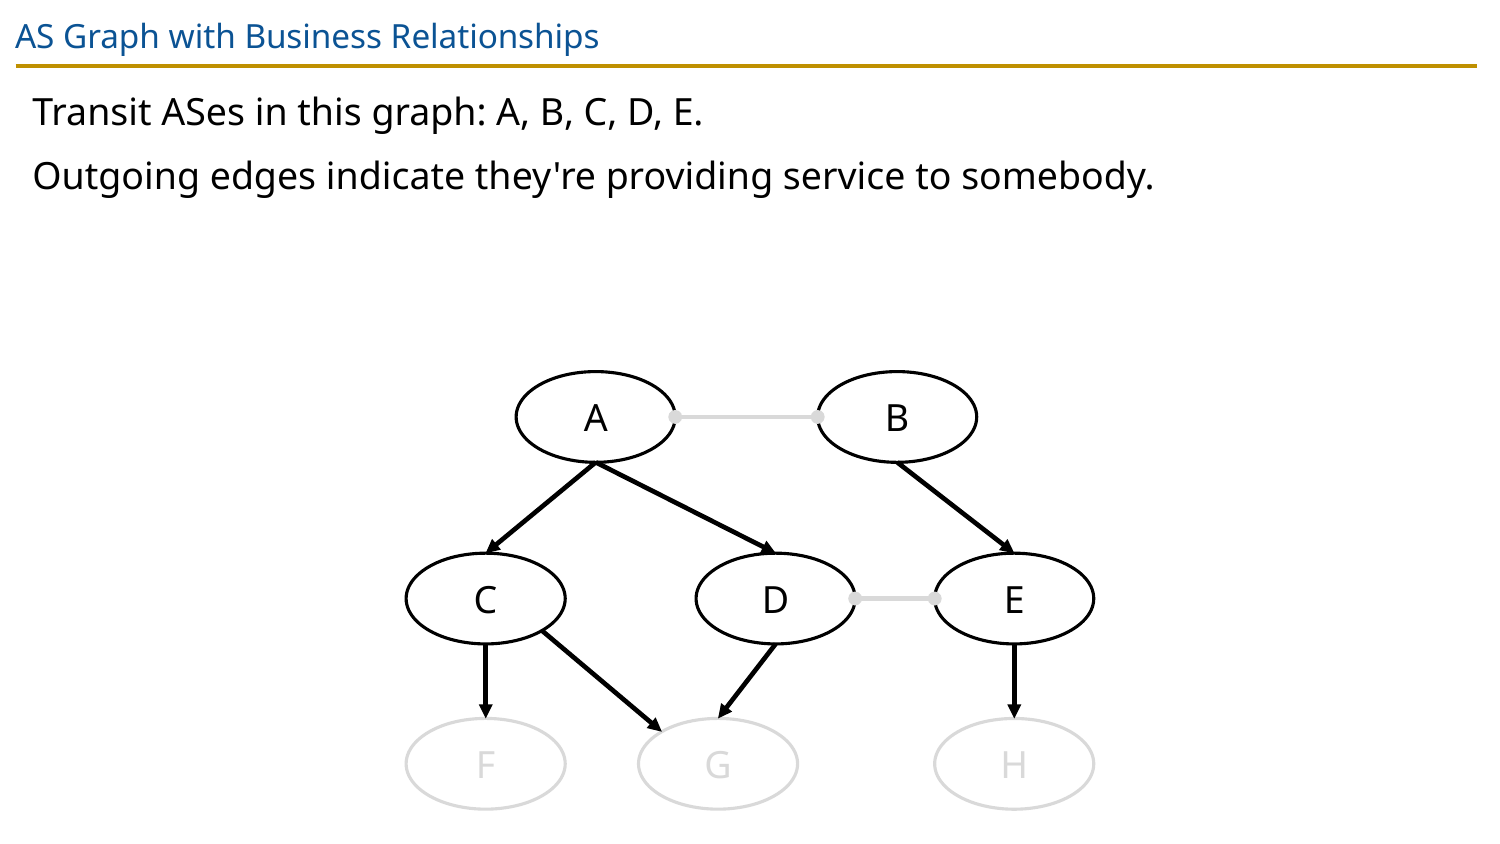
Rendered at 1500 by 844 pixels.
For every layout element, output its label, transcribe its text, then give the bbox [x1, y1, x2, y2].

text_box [717, 643, 776, 719]
text_box H [934, 718, 1094, 810]
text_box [896, 462, 1015, 554]
text_box G [638, 718, 798, 810]
list Transit ASes in this graph: A, B, C, D, E. Outgoing edges indicate they're providing service to somebody. [17, 65, 1480, 810]
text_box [485, 462, 593, 554]
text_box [595, 462, 776, 554]
text_box E [935, 553, 1094, 644]
title AS Graph with Business Relationships [0, 0, 1398, 65]
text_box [541, 630, 662, 732]
text_box A [516, 371, 675, 460]
text_box B [818, 371, 977, 463]
text_box D [696, 553, 855, 644]
text_box F [406, 718, 566, 810]
text_box C [406, 553, 566, 644]
